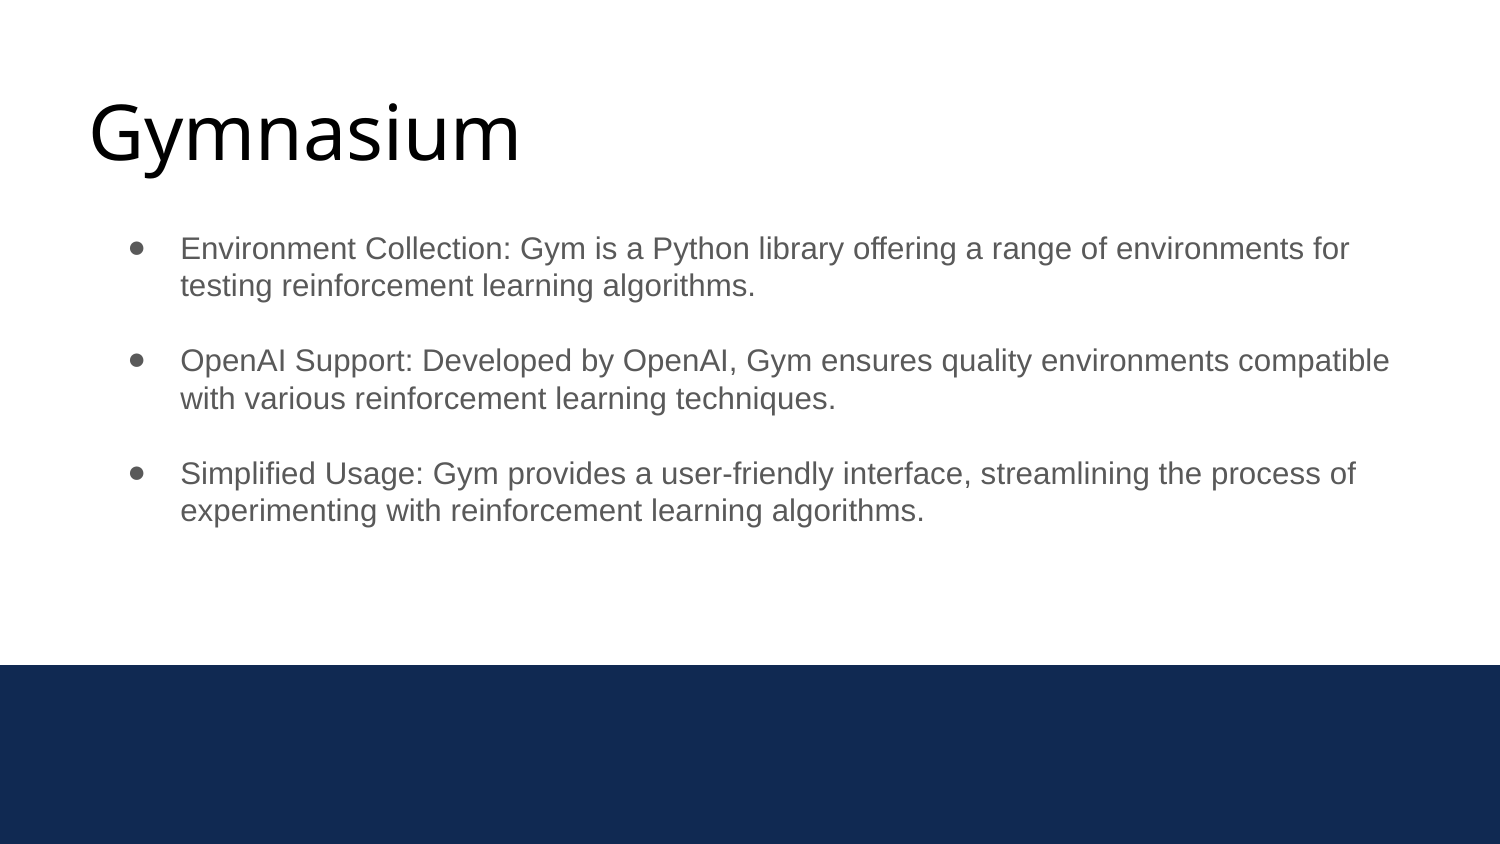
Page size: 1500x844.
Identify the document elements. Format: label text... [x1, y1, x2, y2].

title Gymnasium [73, 0, 1459, 191]
picture [0, 665, 1500, 844]
text_box Environment Collection: Gym is a Python library offering a range of environments for testing reinforcement learning algorithms. OpenAI Support: Developed by OpenAI, Gym ensures quality environments compatible with various reinforcement learning techniques. Simplified Usage: Gym provides a user-friendly interface, streamlining the process of experimenting with reinforcement learning algorithms. [90, 213, 1459, 531]
